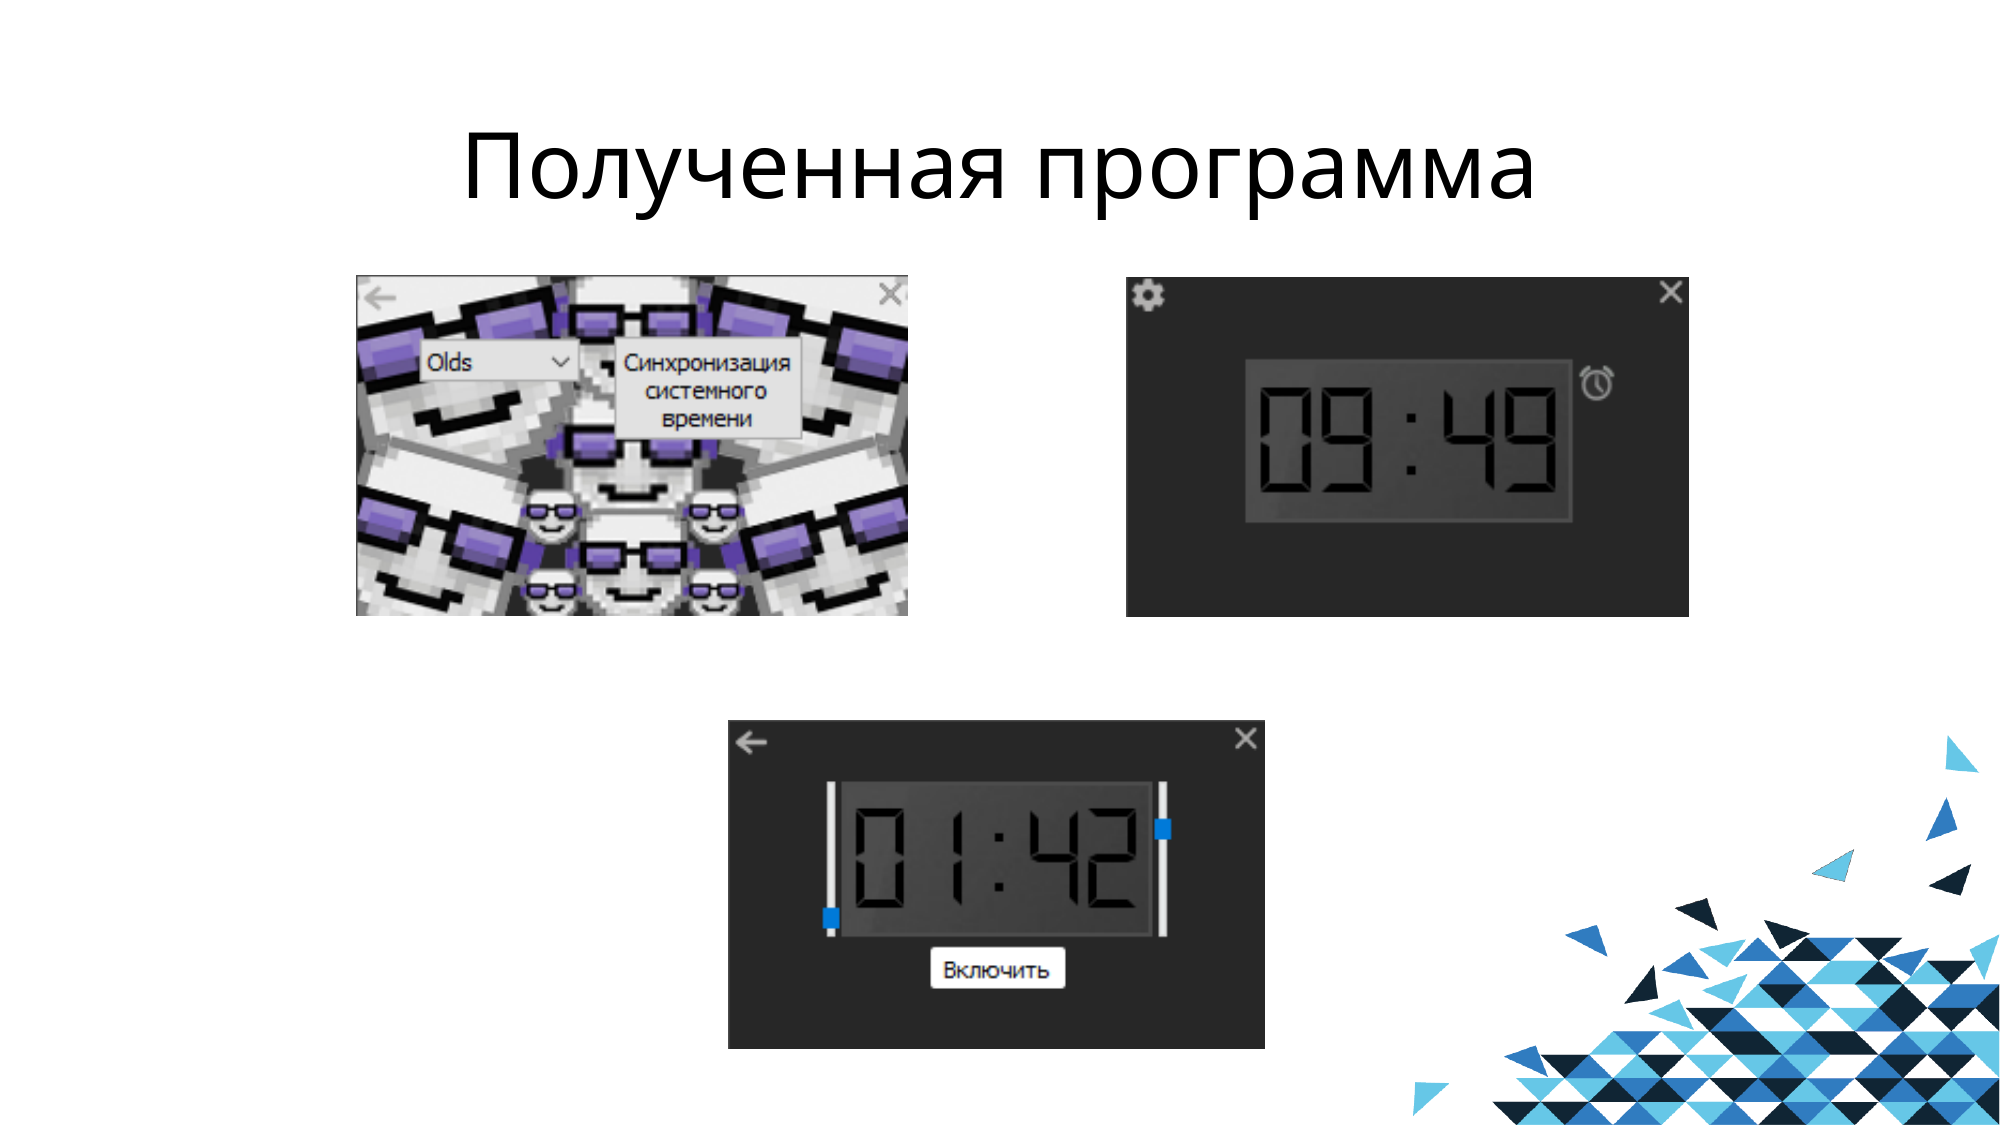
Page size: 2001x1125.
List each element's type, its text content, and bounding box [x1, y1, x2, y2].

picture [356, 275, 908, 616]
picture [1126, 277, 1689, 617]
picture [1412, 735, 2000, 1125]
title Полученная программа [137, 59, 1863, 278]
picture [728, 720, 1265, 1050]
